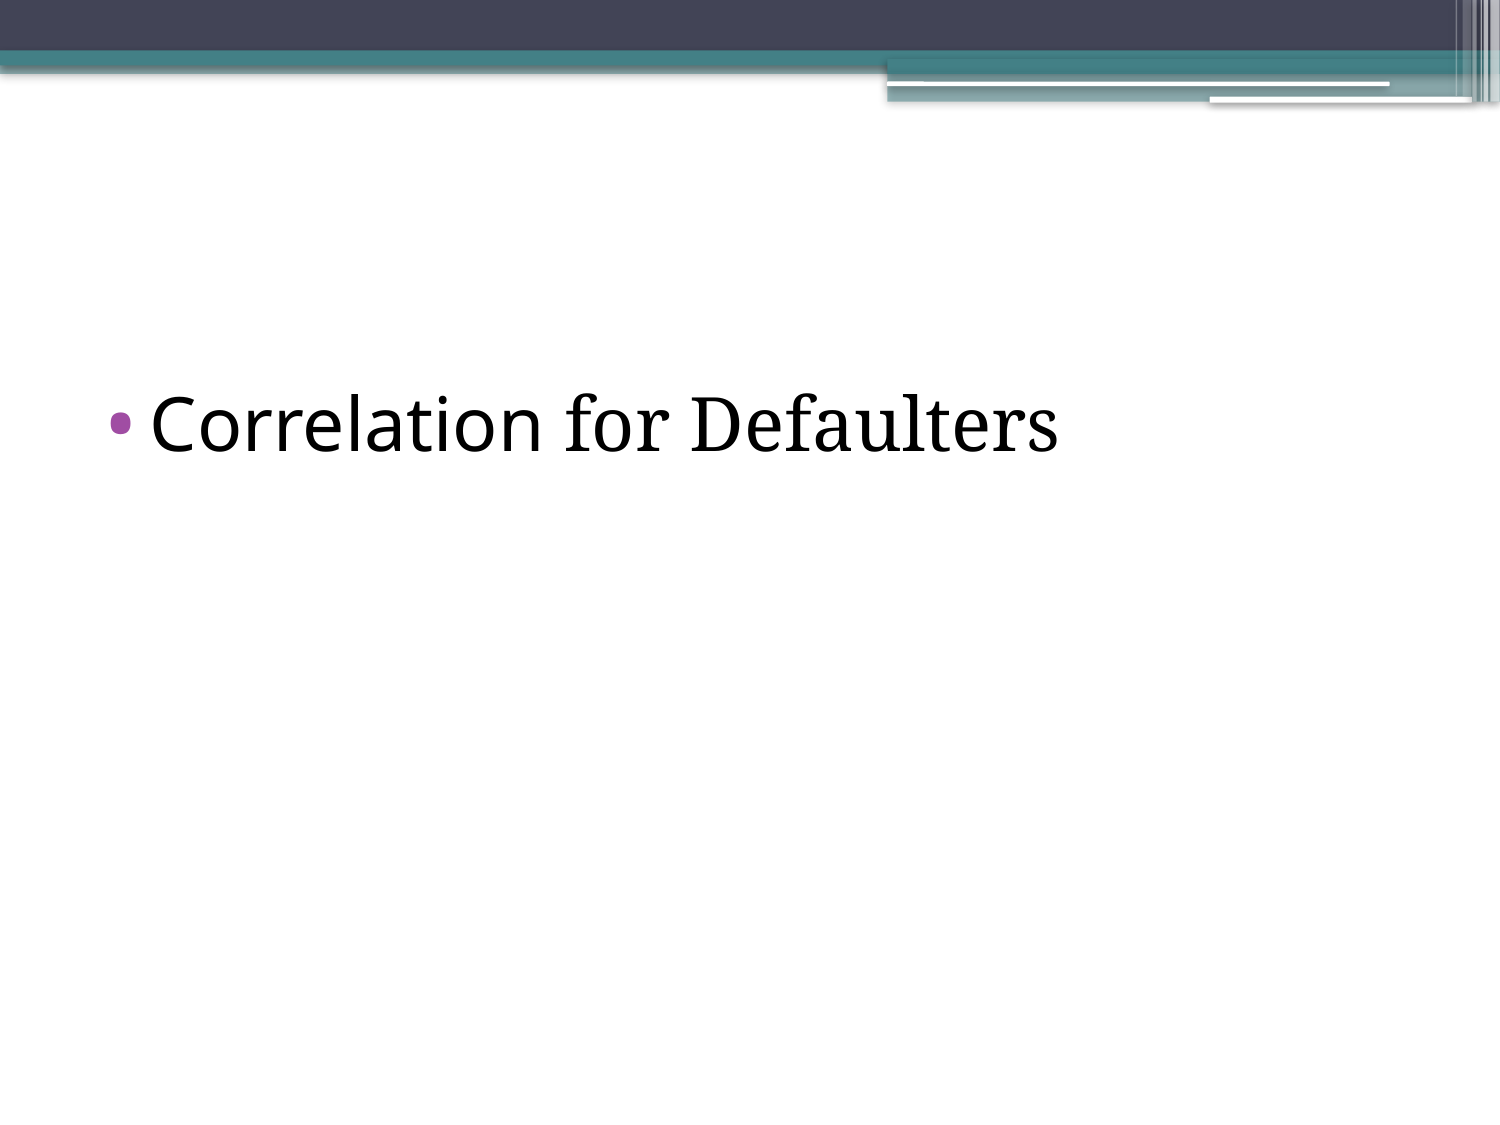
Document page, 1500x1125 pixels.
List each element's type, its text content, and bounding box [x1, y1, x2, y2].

list Correlation for Defaulters [75, 368, 1425, 1079]
